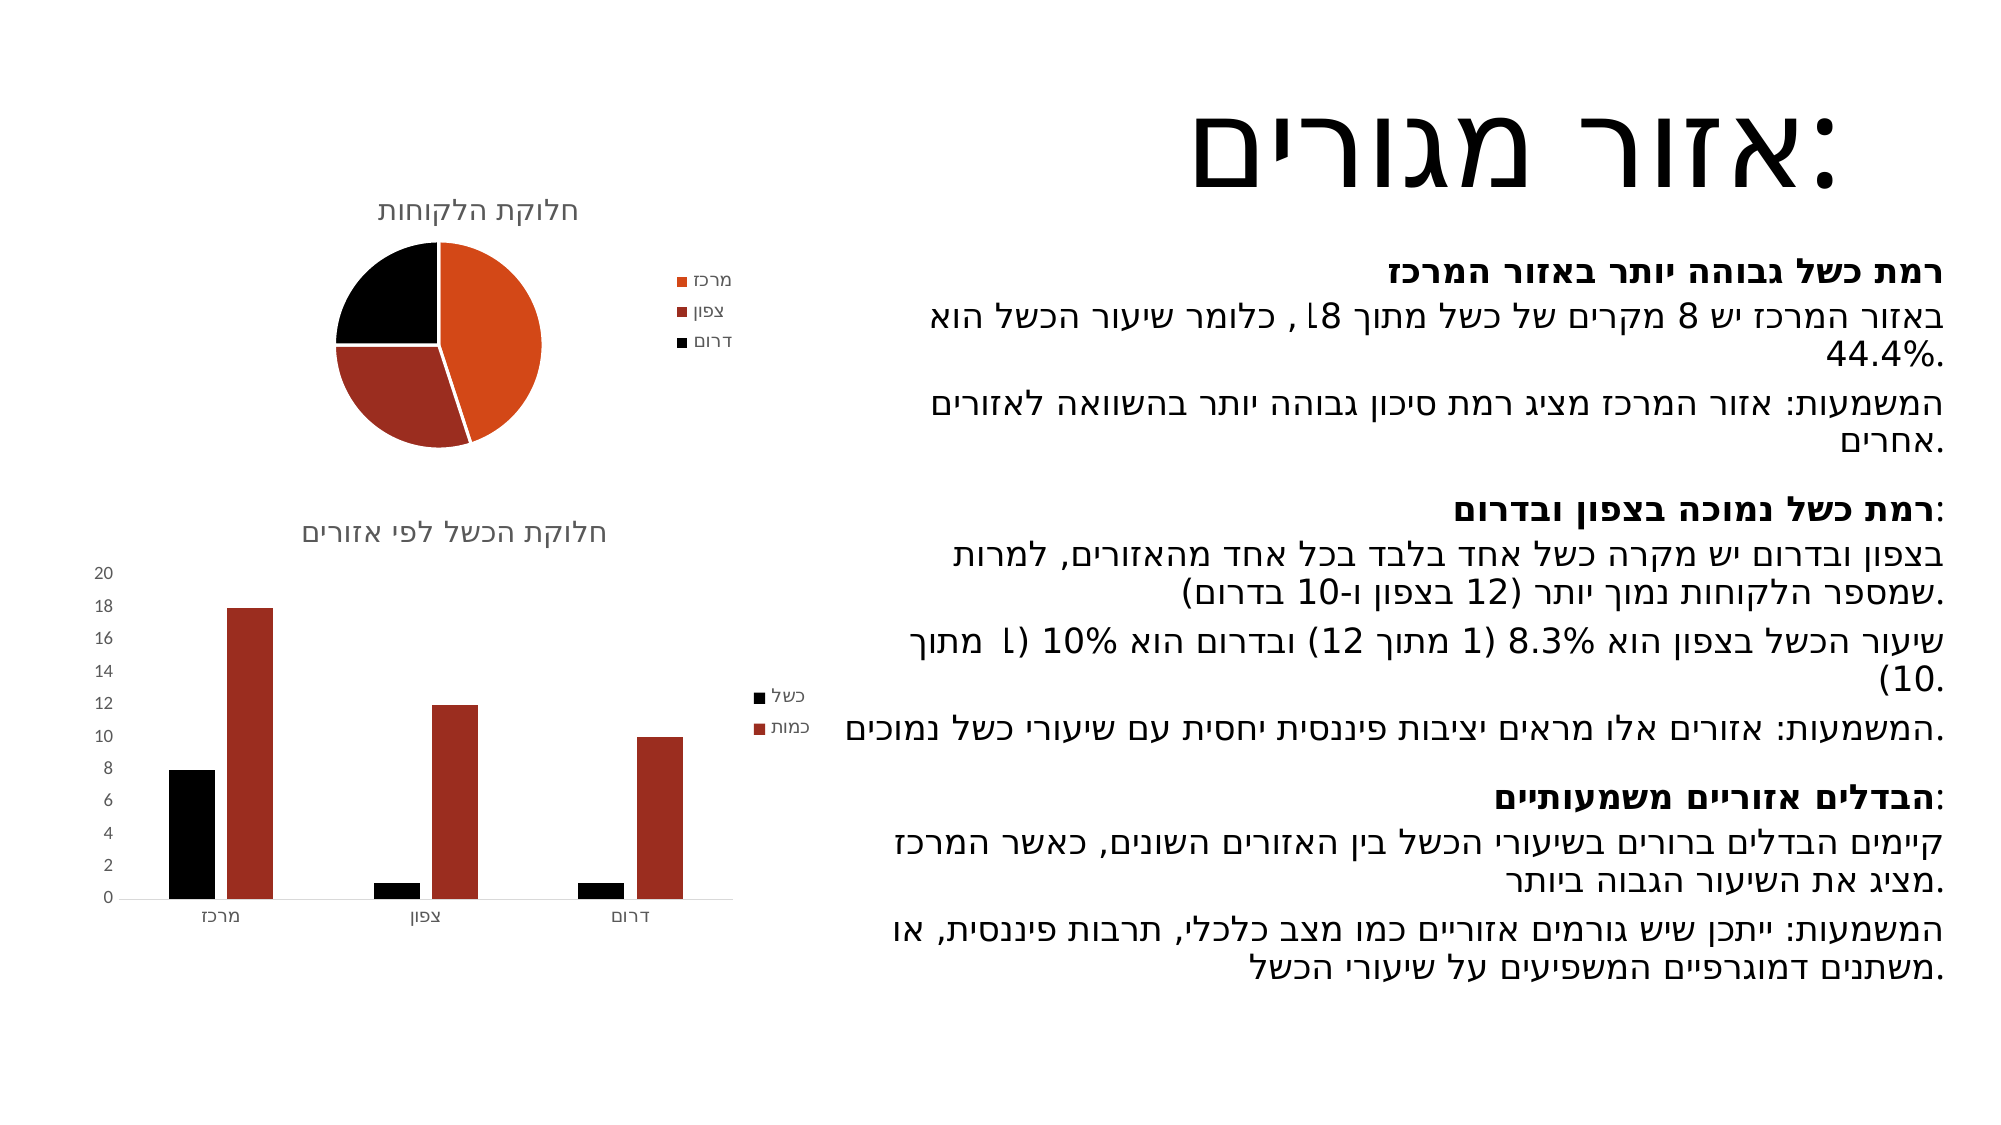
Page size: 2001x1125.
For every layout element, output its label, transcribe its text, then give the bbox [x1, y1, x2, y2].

list רמת כשל גבוהה יותר באזור המרכז באזור המרכז יש 8 מקרים של כשל מתוך 18, כלומר שיעור הכשל הוא 44.4%. המשמעות: אזור המרכז מציג רמת סיכון גבוהה יותר בהשוואה לאזורים אחרים. רמת כשל נמוכה בצפון ובדרום: בצפון ובדרום יש מקרה כשל אחד בלבד בכל אחד מהאזורים, למרות שמספר הלקוחות נמוך יותר (12 בצפון ו-10 בדרום). שיעור הכשל בצפון הוא 8.3% (1 מתוך 12) ובדרום הוא 10% (1 מתוך 10). המשמעות: אזורים אלו מראים יציבות פיננסית יחסית עם שיעורי כשל נמוכים. הבדלים אזוריים משמעותיים: קיימים הבדלים ברורים בשיעורי הכשל בין האזורים השונים, כאשר המרכז מציג את השיעור הגבוה ביותר. המשמעות: ייתכן שיש גורמים אזוריים כמו מצב כלכלי, תרבות פיננסית, או משתנים דמוגרפיים המשפיעים על שיעורי הכשל. [766, 245, 1945, 1005]
chart [78, 487, 830, 940]
chart [205, 168, 753, 457]
text_box אזור מגורים: [1170, 55, 1858, 221]
